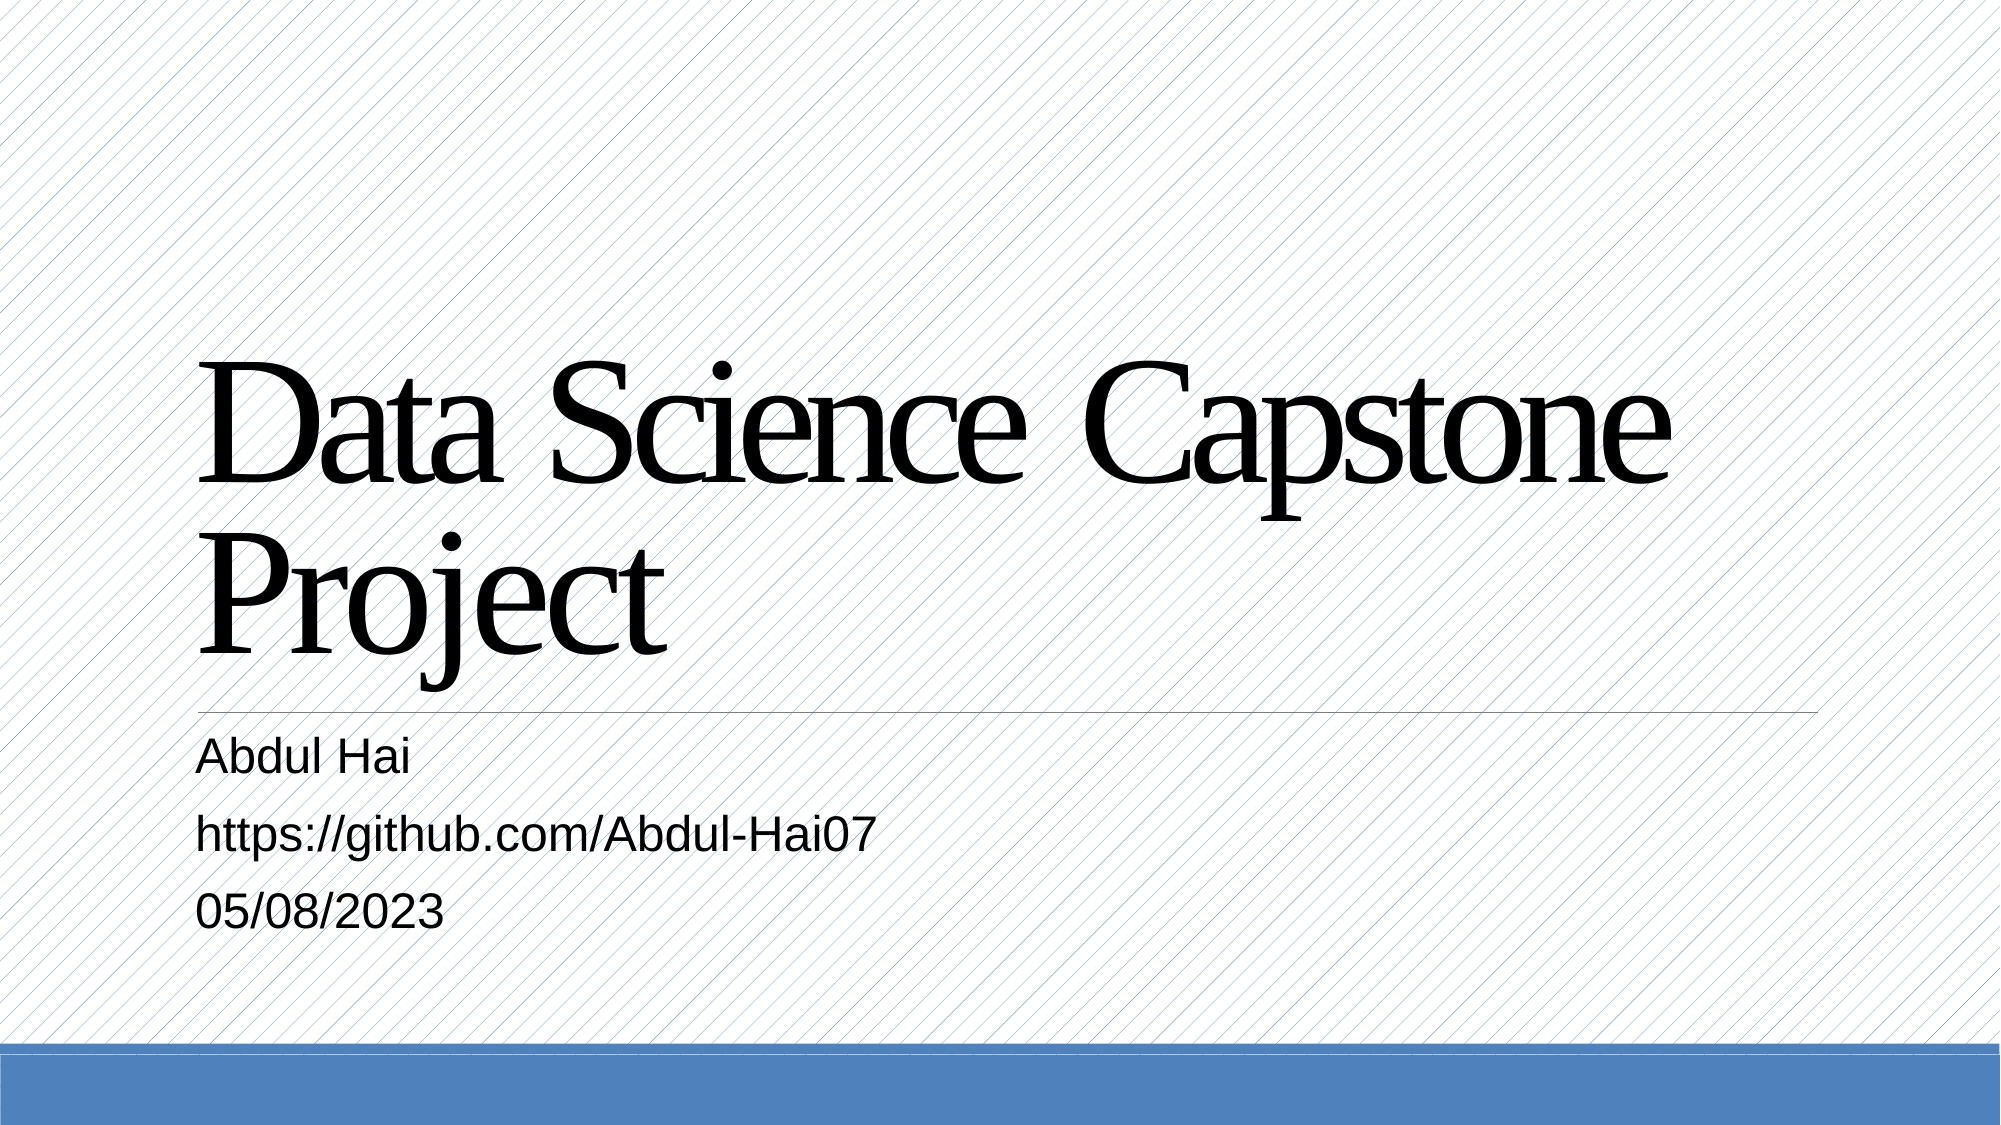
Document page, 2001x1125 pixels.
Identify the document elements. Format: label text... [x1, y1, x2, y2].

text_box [0, 1043, 2000, 1125]
text_box Abdul Hai https://github.com/Abdul-Hai07 05/08/2023 [192, 705, 1159, 939]
list Data Science Capstone Project [191, 269, 1808, 987]
